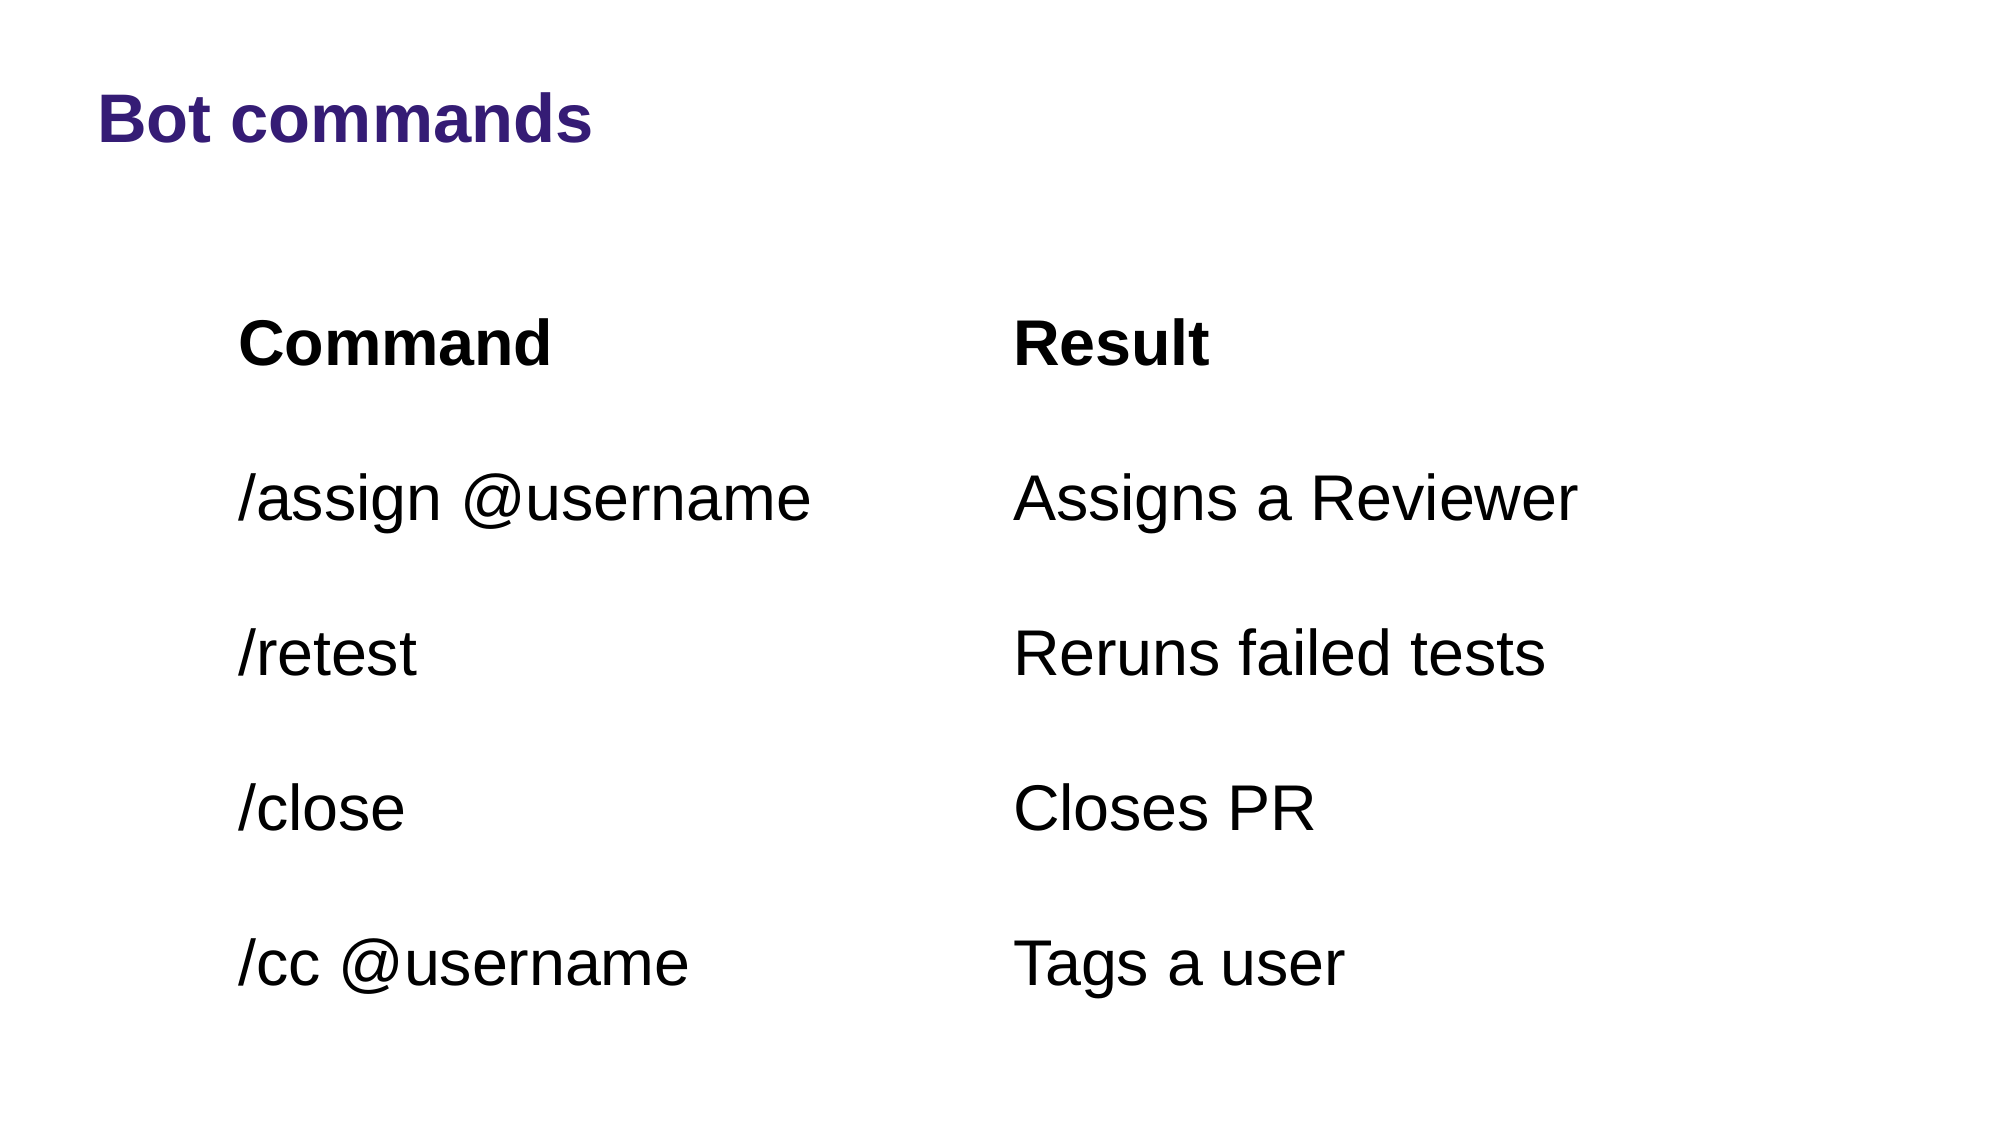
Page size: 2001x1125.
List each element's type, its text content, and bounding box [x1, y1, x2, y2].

text_box PRs and Bots: Useful Commands [53, 49, 1925, 193]
text_box Result Assigns a Reviewer Reruns failed tests Closes PR Tags a user [993, 280, 1804, 1069]
title Bot commands [82, 75, 1905, 165]
text_box Command /assign @username /retest /close /cc @username [218, 280, 993, 1069]
